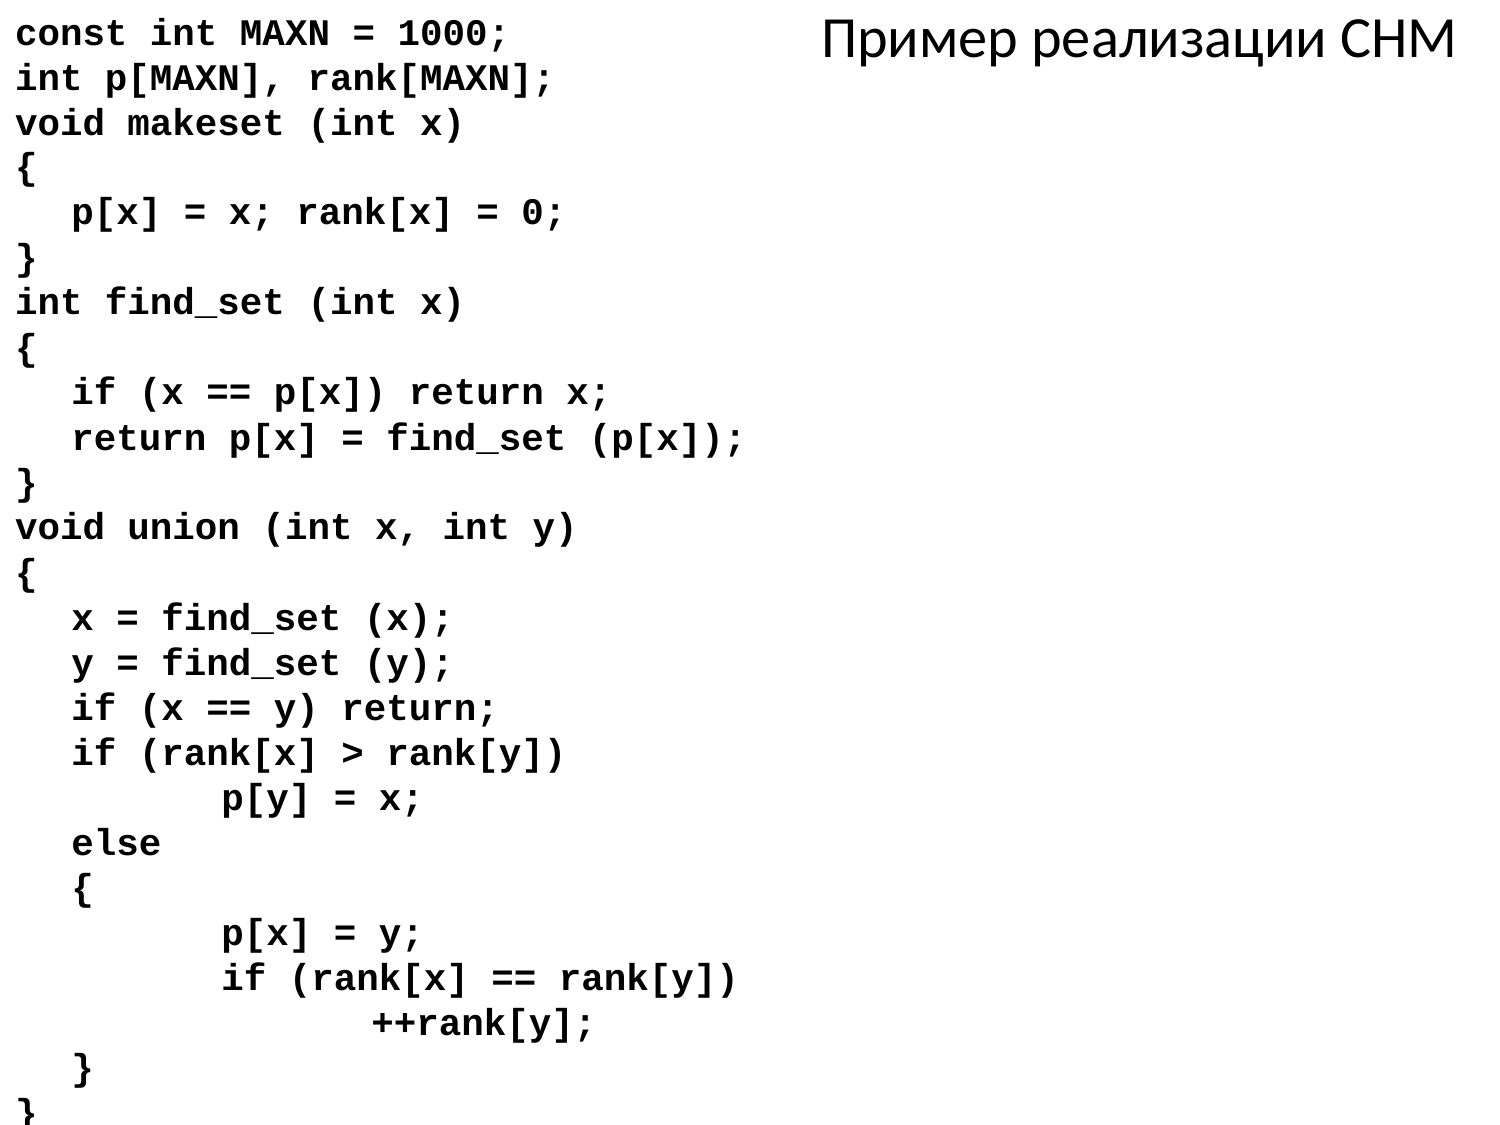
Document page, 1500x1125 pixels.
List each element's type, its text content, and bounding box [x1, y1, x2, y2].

title Пример реализации СНМ [780, 0, 1500, 69]
list const int MAXN = 1000; int p[MAXN], rank[MAXN]; void makeset (int x) { p[x] = x; rank[x] = 0; } int find_set (int x) { if (x == p[x]) return x; return p[x] = find_set (p[x]); } void union (int x, int y) { x = find_set (x); y = find_set (y); if (x == y) return; if (rank[x] > rank[y]) p[y] = x; else { p[x] = y; if (rank[x] == rank[y]) ++rank[y]; } } [0, 0, 780, 1125]
